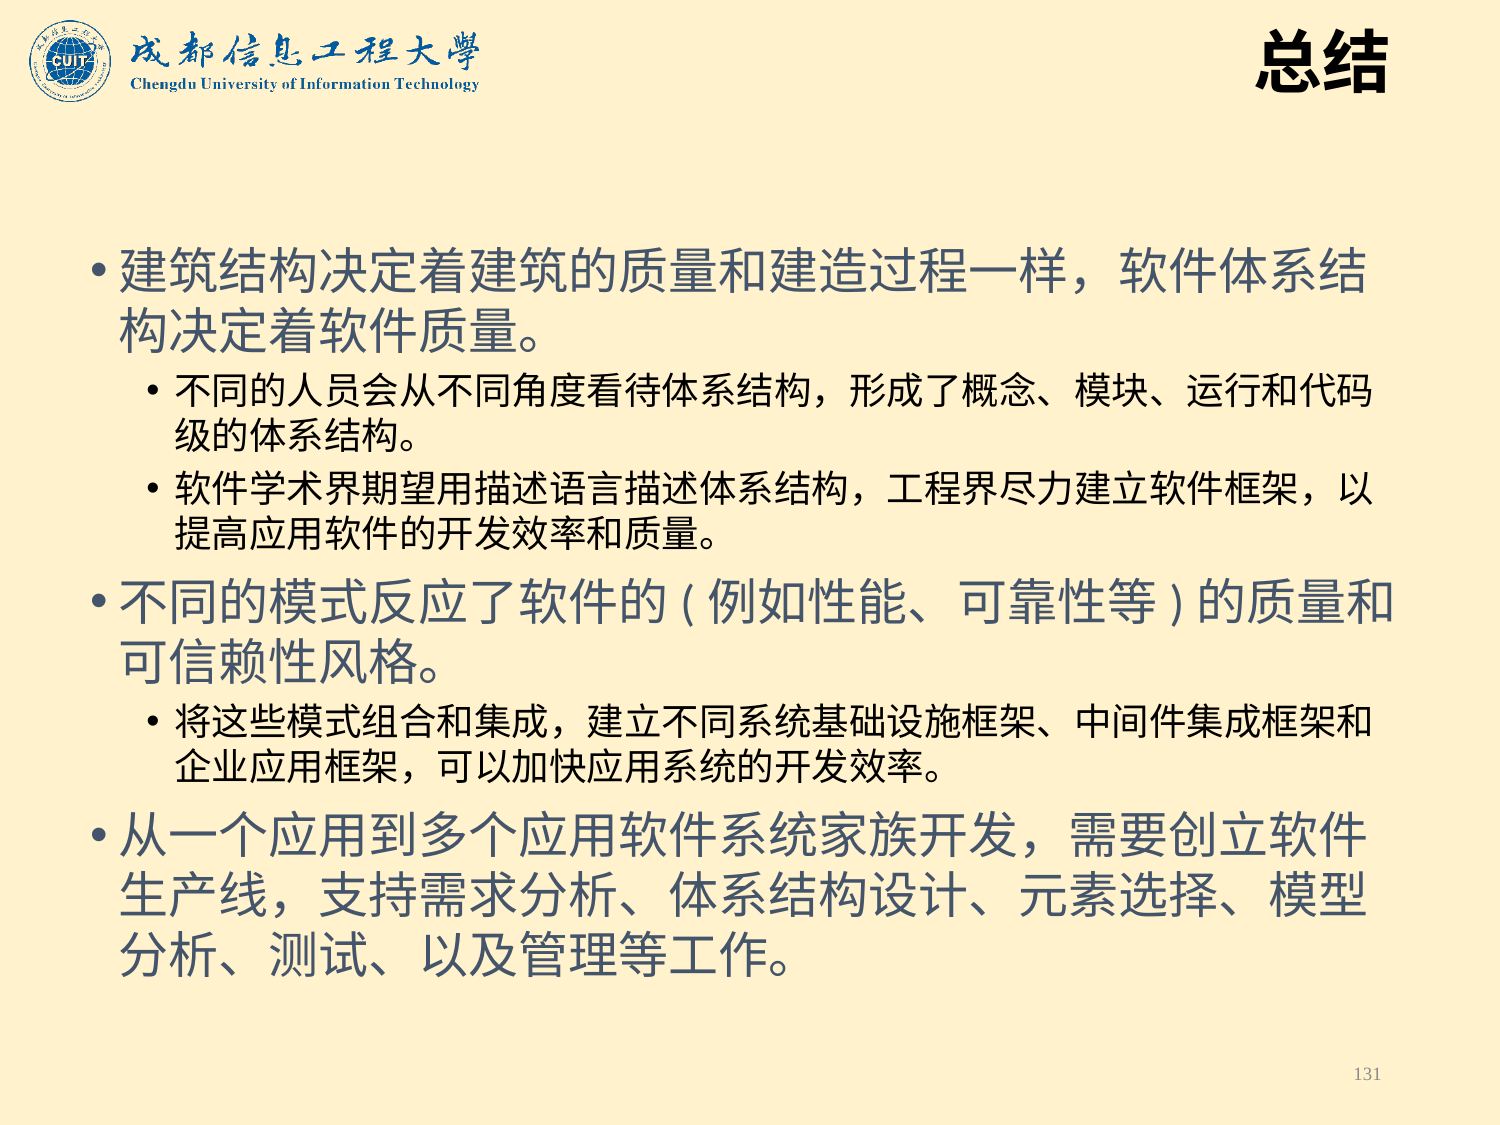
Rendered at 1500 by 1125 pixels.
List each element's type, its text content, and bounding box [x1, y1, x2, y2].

picture [29, 20, 112, 102]
title 总结 [112, 20, 1406, 110]
list 建筑结构决定着建筑的质量和建造过程一样，软件体系结构决定着软件质量。 不同的人员会从不同角度看待体系结构，形成了概念、模块、运行和代码级的体系结构。 软件学术界期望用描述语言描述体系结构，工程界尽力建立软件框架，以提高应用软件的开发效率和质量。 不同的模式反应了软件的(例如性能、可靠性等)的质量和可信赖性风格。 将这些模式组合和集成，建立不同系统基础设施框架、中间件集成框架和企业应用框架，可以加快应用系统的开发效率。 从一个应用到多个应用软件系统家族开发，需要创立软件生产线，支持需求分析、体系结构设计、元素选择、模型分析、测试、以及管理等工作。 [75, 231, 1425, 1035]
slide_number 131 [1059, 1042, 1397, 1103]
